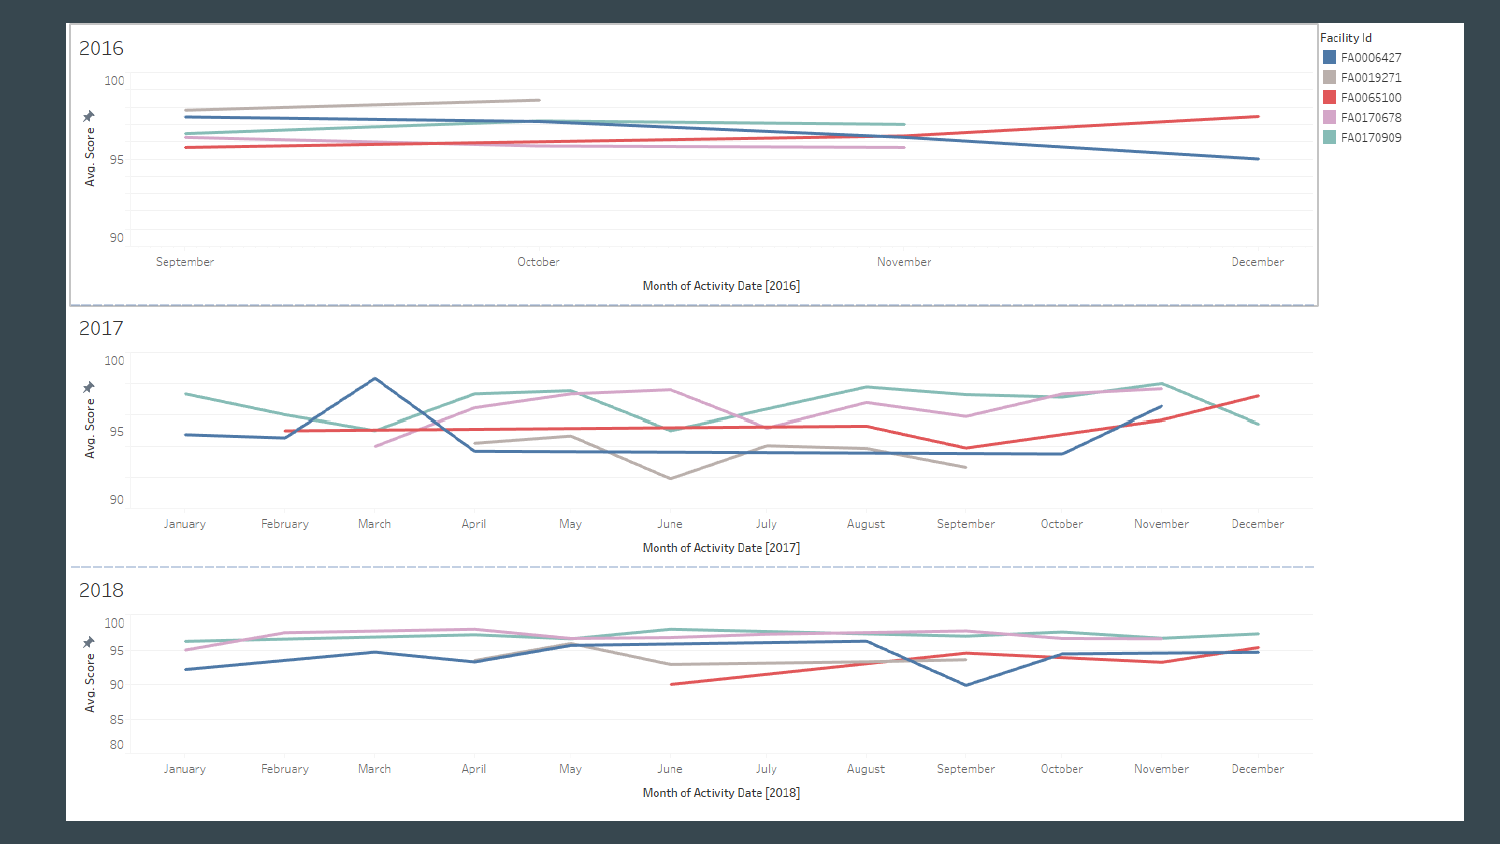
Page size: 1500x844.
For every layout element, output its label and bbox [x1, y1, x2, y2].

picture [65, 23, 1465, 821]
